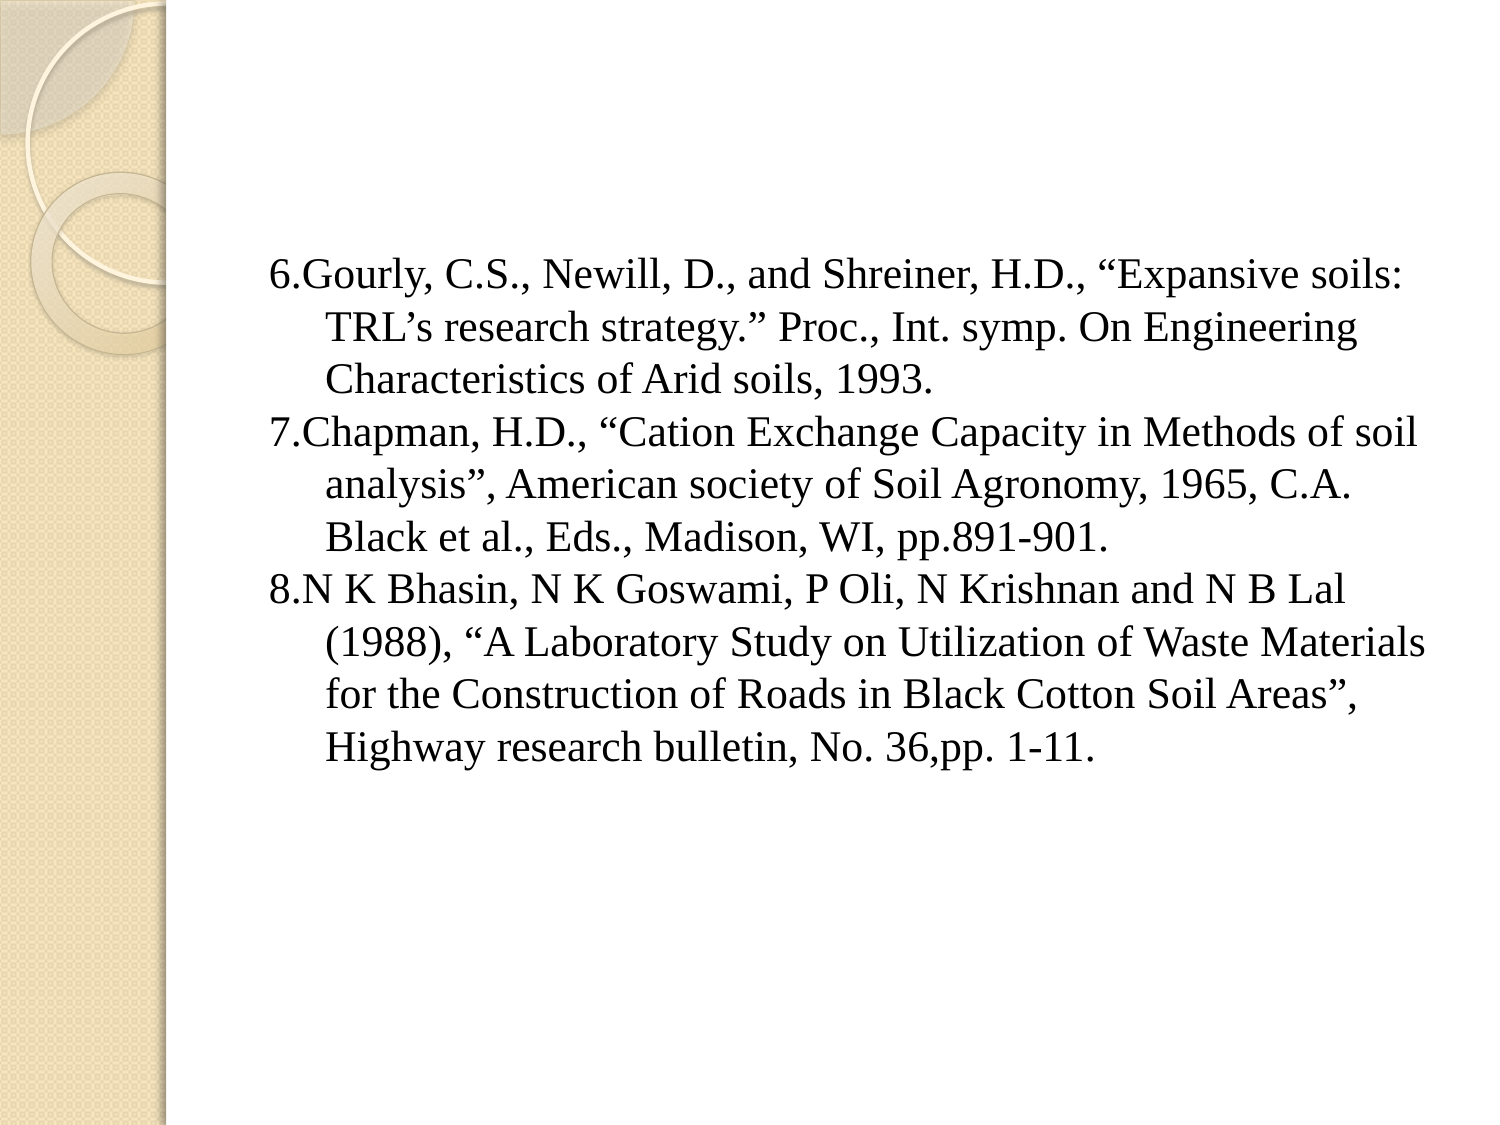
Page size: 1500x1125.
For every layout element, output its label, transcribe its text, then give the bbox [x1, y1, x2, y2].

list 6.Gourly, C.S., Newill, D., and Shreiner, H.D., “Expansive soils: TRL’s research strategy.” Proc., Int. symp. On Engineering Characteristics of Arid soils, 1993. 7.Chapman, H.D., “Cation Exchange Capacity in Methods of soil analysis”, American society of Soil Agronomy, 1965, C.A. Black et al., Eds., Madison, WI, pp.891-901. 8.N K Bhasin, N K Goswami, P Oli, N Krishnan and N B Lal (1988), “A Laboratory Study on Utilization of Waste Materials for the Construction of Roads in Black Cotton Soil Areas”, Highway research bulletin, No. 36,pp. 1-11. [235, 237, 1466, 1025]
